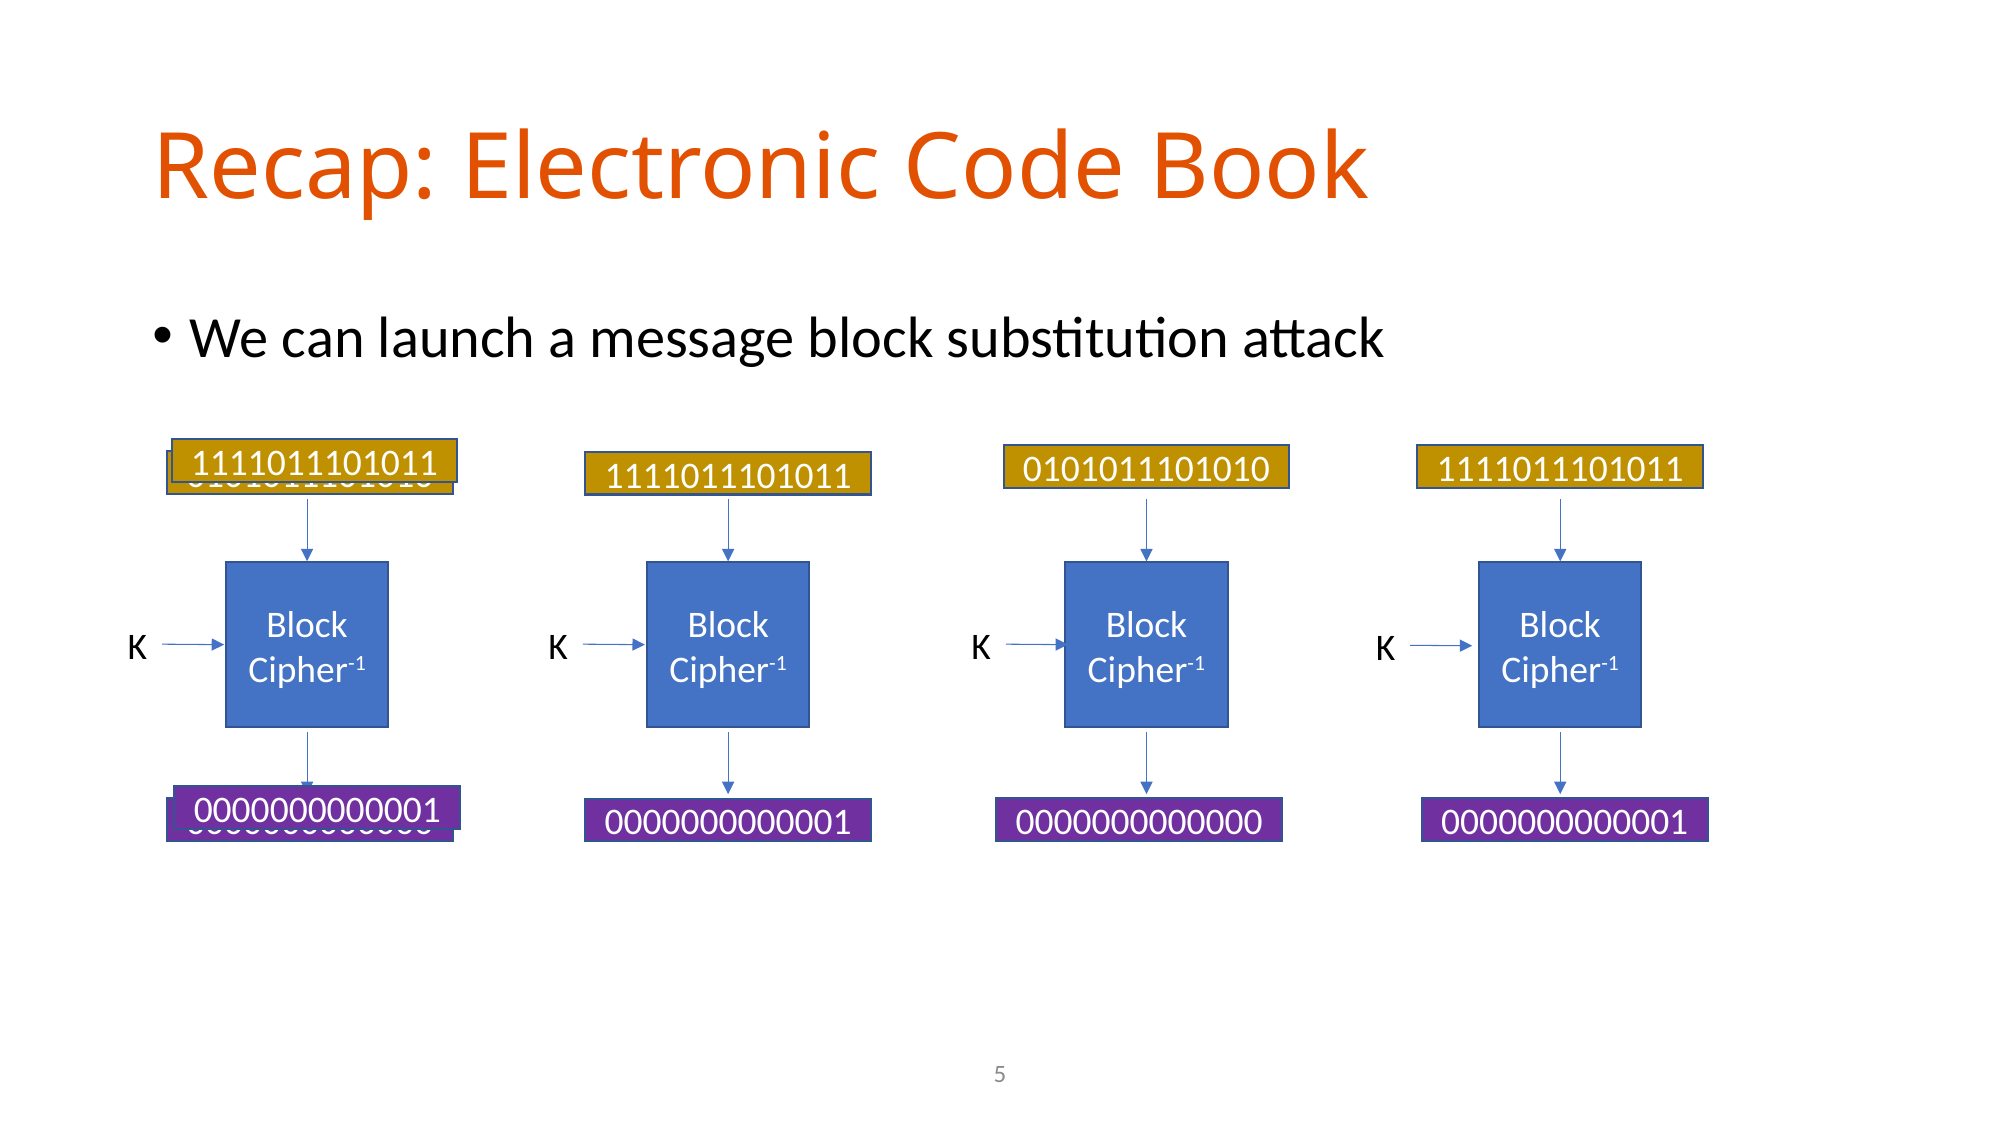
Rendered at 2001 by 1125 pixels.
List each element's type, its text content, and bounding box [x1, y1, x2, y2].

text_box Block Cipher-1 [1478, 561, 1642, 728]
text_box 0101011101010 [1003, 444, 1290, 489]
text_box K [956, 614, 1006, 674]
title Recap: Electronic Code Book [137, 59, 1863, 278]
text_box 0000000000001 [173, 785, 461, 830]
text_box 1111011101011 [1416, 444, 1704, 489]
slide_number 5 [774, 1042, 1225, 1103]
list We can launch a message block substitution attack [137, 299, 1863, 1014]
text_box 0101011101010 [166, 450, 454, 495]
text_box 0000000000000 [995, 797, 1283, 842]
text_box Block Cipher-1 [225, 561, 389, 728]
text_box 1111011101011 [171, 438, 458, 483]
text_box K [533, 614, 583, 674]
text_box 0000000000001 [584, 798, 872, 842]
text_box K [1360, 615, 1411, 676]
text_box Block Cipher-1 [1064, 561, 1229, 728]
text_box 0000000000001 [1421, 797, 1709, 842]
text_box 0000000000000 [166, 797, 454, 842]
text_box 1111011101011 [584, 451, 872, 496]
text_box K [112, 614, 162, 674]
text_box Block Cipher-1 [646, 561, 810, 728]
